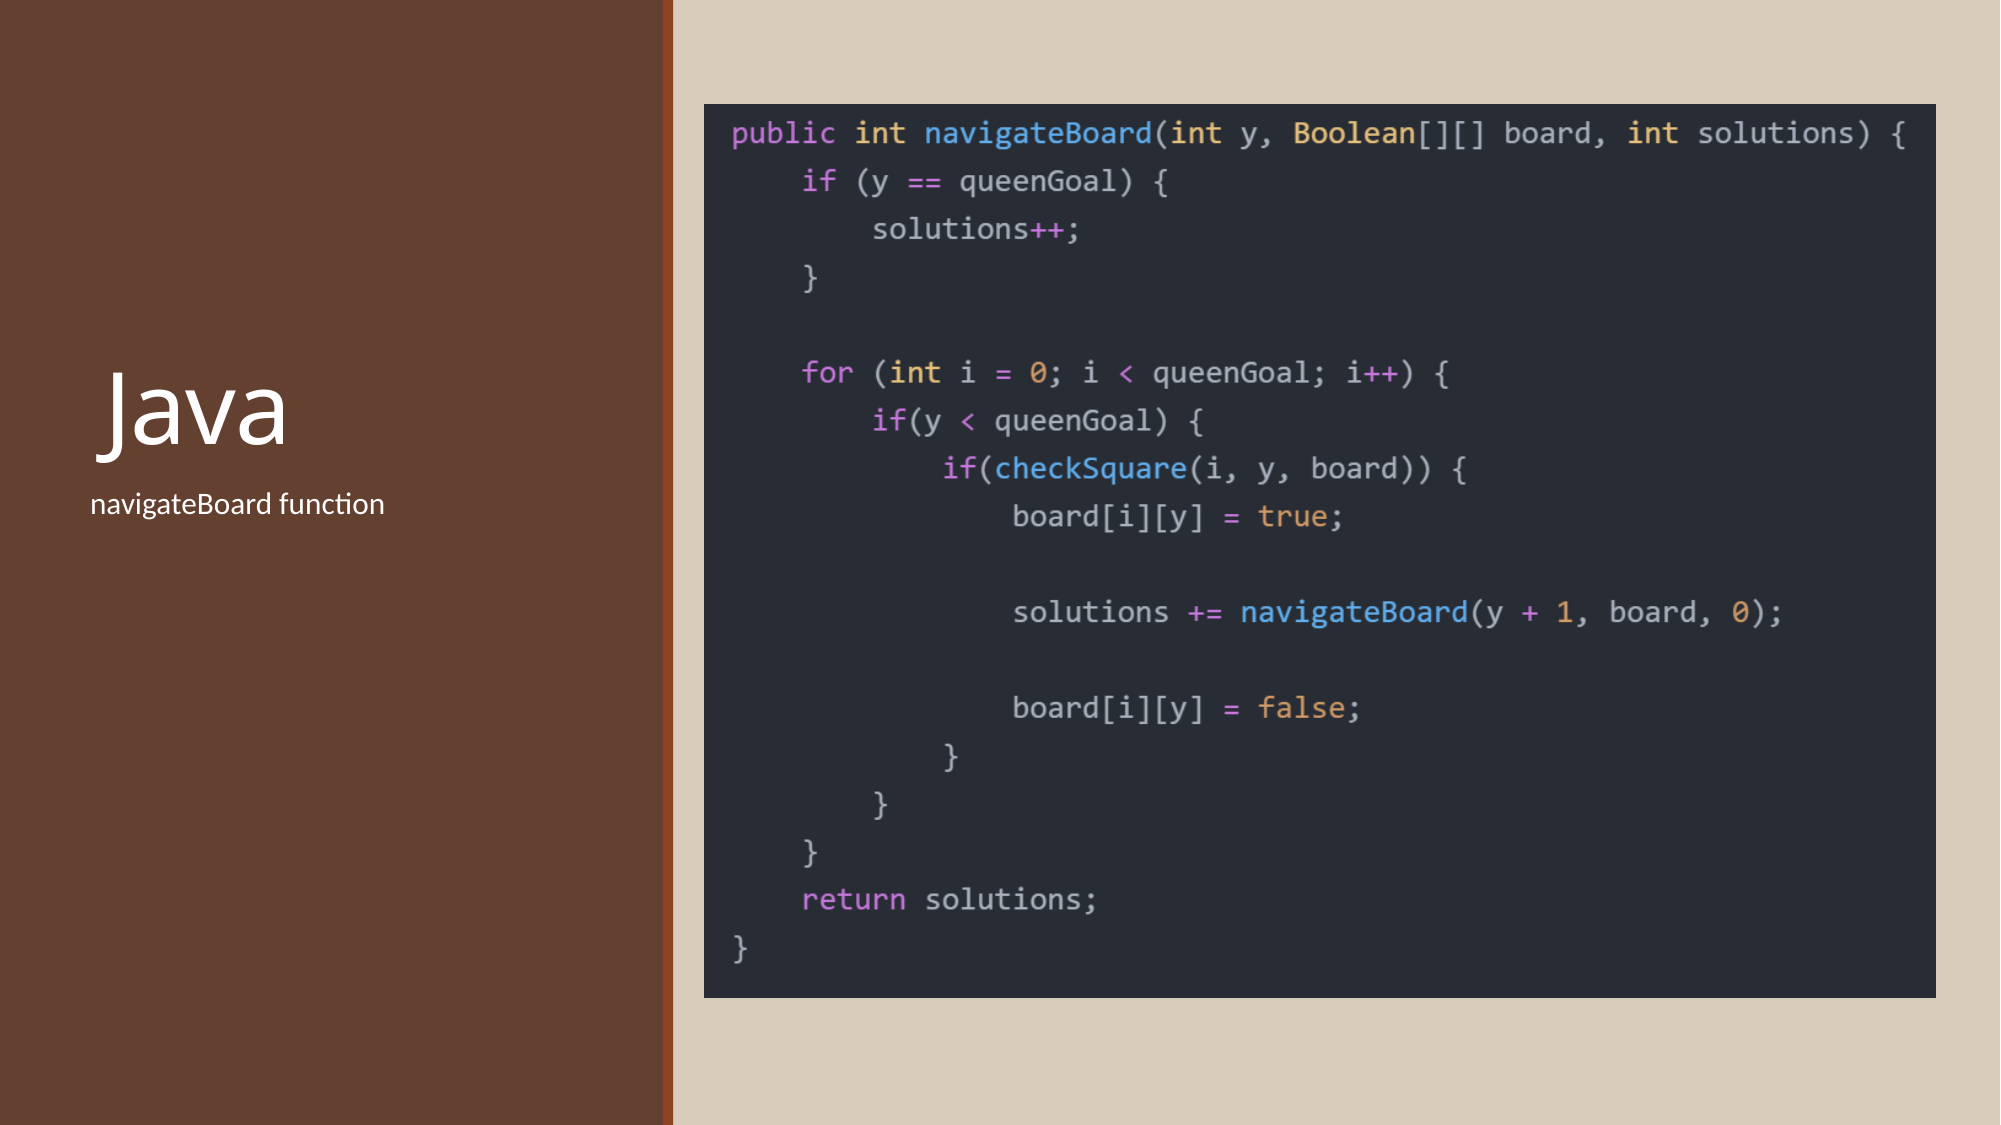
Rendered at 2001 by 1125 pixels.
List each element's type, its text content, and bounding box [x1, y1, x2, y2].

title Java [75, 97, 600, 473]
list navigateBoard function [75, 479, 600, 1035]
picture [704, 104, 1936, 999]
